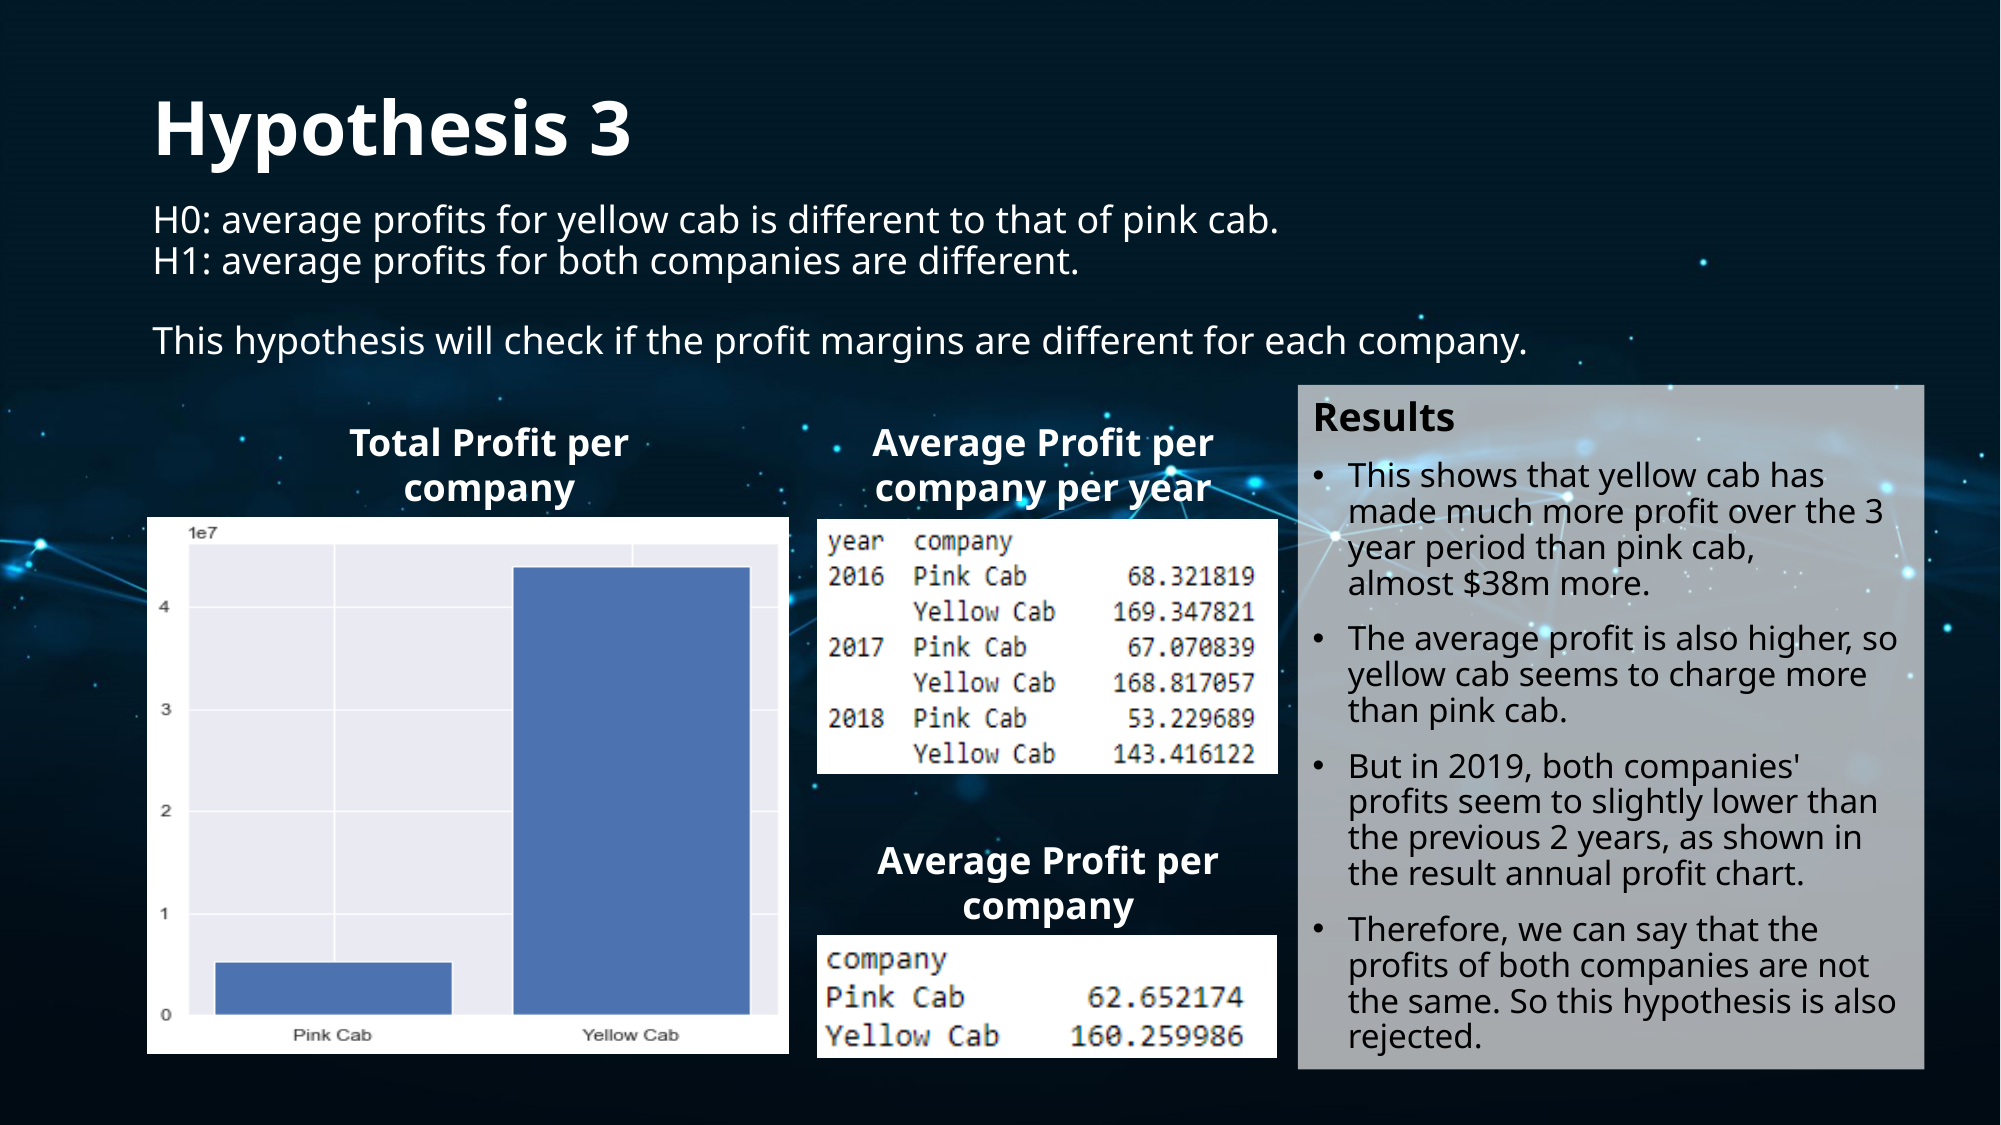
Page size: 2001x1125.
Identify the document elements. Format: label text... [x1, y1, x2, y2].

text_box Average Profit per company [815, 829, 1282, 935]
picture [0, 0, 2001, 1125]
text_box Hypothesis 3 [137, 59, 1863, 204]
list H0: average profits for yellow cab is different to that of pink cab. H1: average profits for both companies are different. This hypothesis will check if the profit margins are different for each company. [137, 193, 1937, 375]
text_box Average Profit per company per year [810, 411, 1277, 517]
text_box Results This shows that yellow cab has made much more profit over the 3 year period than pink cab, almost $38m more. The average profit is also higher, so yellow cab seems to charge more than pink cab. But in 2019, both companies' profits seem to slightly lower than the previous 2 years, as shown in the result annual profit chart. Therefore, we can say that the profits of both companies are not the same. So this hypothesis is also rejected. [1297, 384, 1925, 1070]
text_box Total Profit per company [256, 411, 723, 517]
